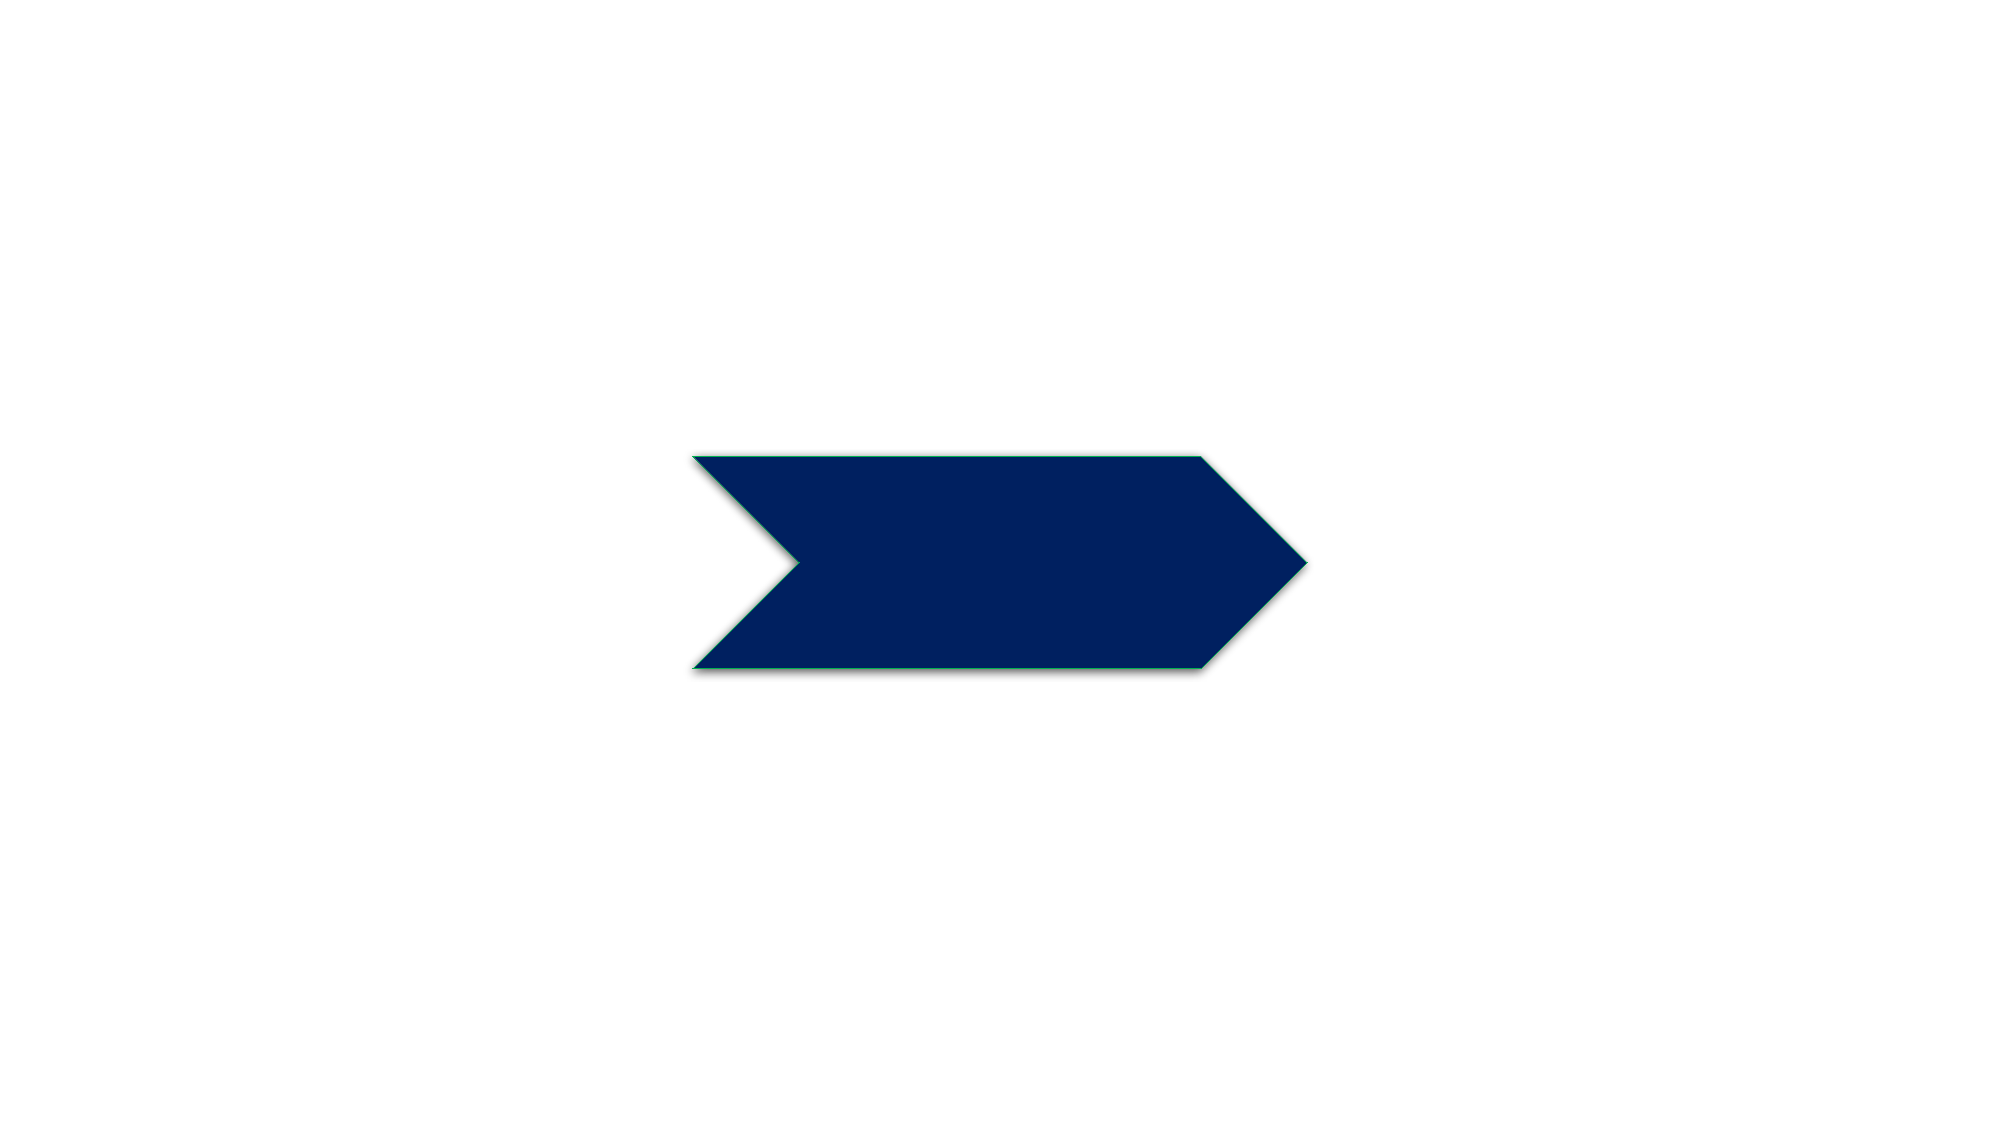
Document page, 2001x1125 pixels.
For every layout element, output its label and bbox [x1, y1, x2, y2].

text_box [90, 477, 1910, 619]
text_box [692, 619, 1251, 669]
text_box [692, 456, 1222, 477]
